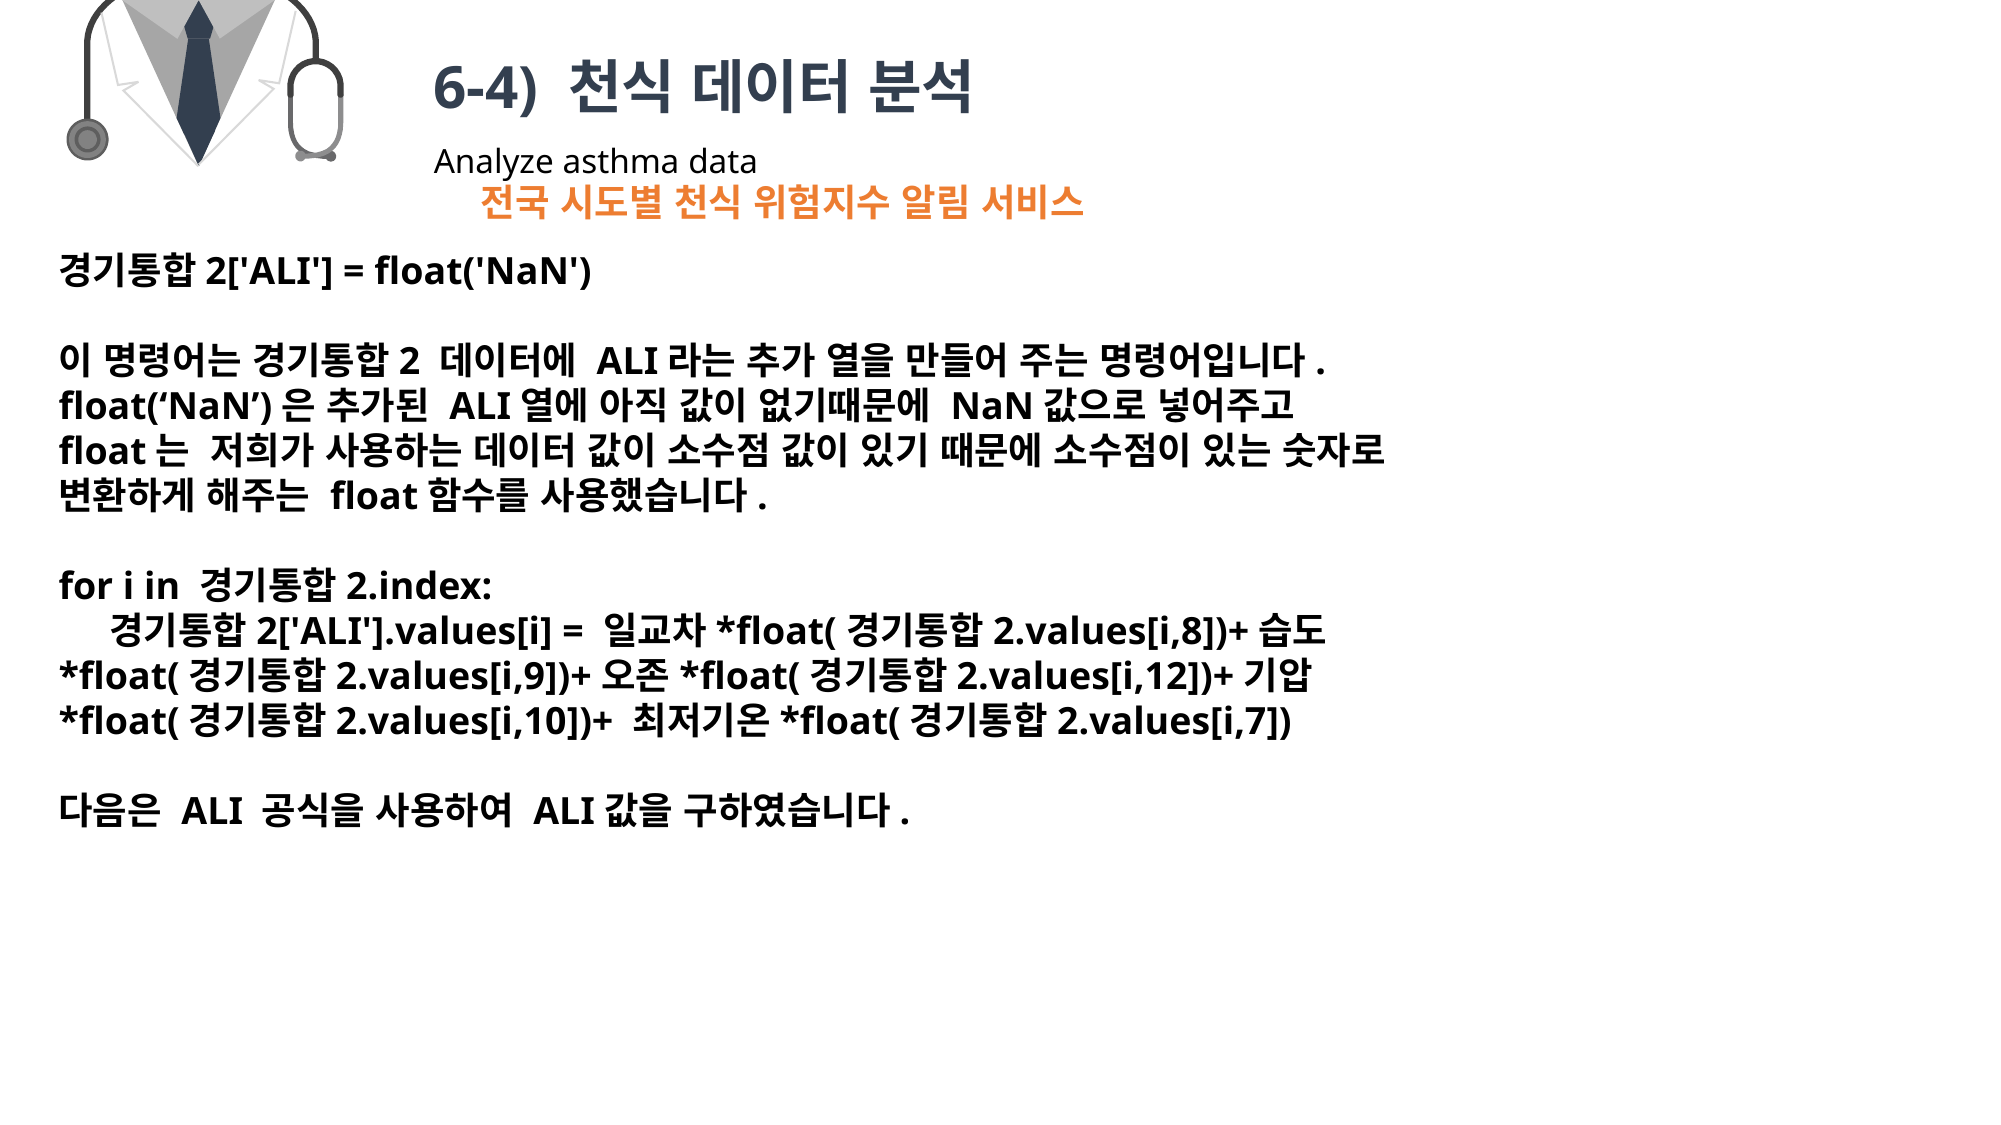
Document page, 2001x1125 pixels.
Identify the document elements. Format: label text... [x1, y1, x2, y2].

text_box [66, 0, 344, 167]
text_box 전국 시도별 천식 위험지수 알림 서비스 [465, 171, 1100, 231]
text_box 경기통합2['ALI'] = float('NaN') 이 명령어는 경기통합2 데이터에 ALI라는 추가 열을 만들어 주는 명령어입니다. float(‘NaN’)은 추가된 ALI열에 아직 값이 없기때문에 NaN값으로 넣어주고 float는 저희가 사용하는 데이터 값이 소수점 값이 있기 때문에 소수점이 있는 숫자로 변환하게 해주는 float함수를 사용했습니다. for i in 경기통합2.index: 경기통합2['ALI'].values[i] = 일교차*float(경기통합2.values[i,8])+습도*float(경기통합2.values[i,9])+오존*float(경기통합2.values[i,12])+기압*float(경기통합2.values[i,10])+ 최저기온*float(경기통합2.values[i,7]) 다음은 ALI 공식을 사용하여 ALI값을 구하였습니다. [43, 239, 1424, 885]
text_box 6-4) 천식 데이터 분석 Analyze asthma data [419, 7, 1424, 188]
